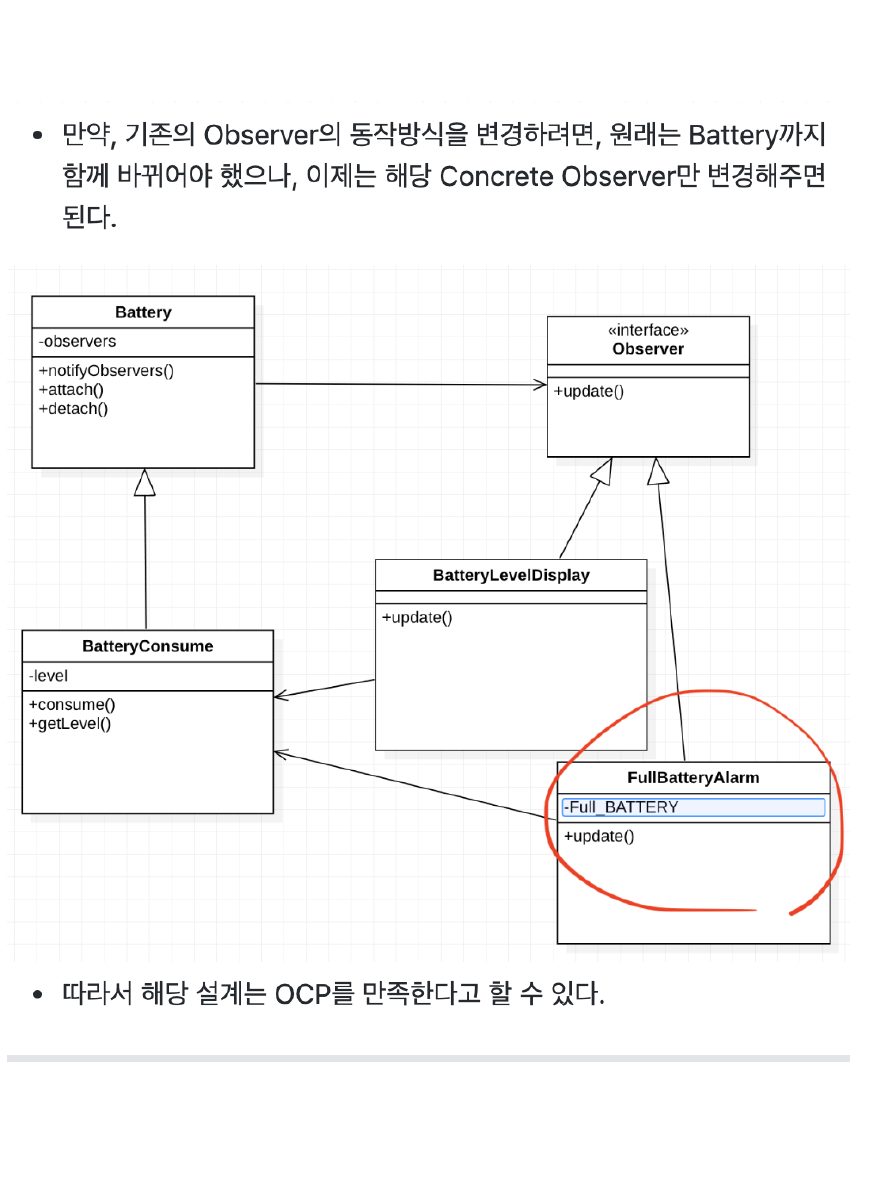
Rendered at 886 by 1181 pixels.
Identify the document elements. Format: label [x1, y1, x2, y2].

picture [0, 101, 886, 1079]
